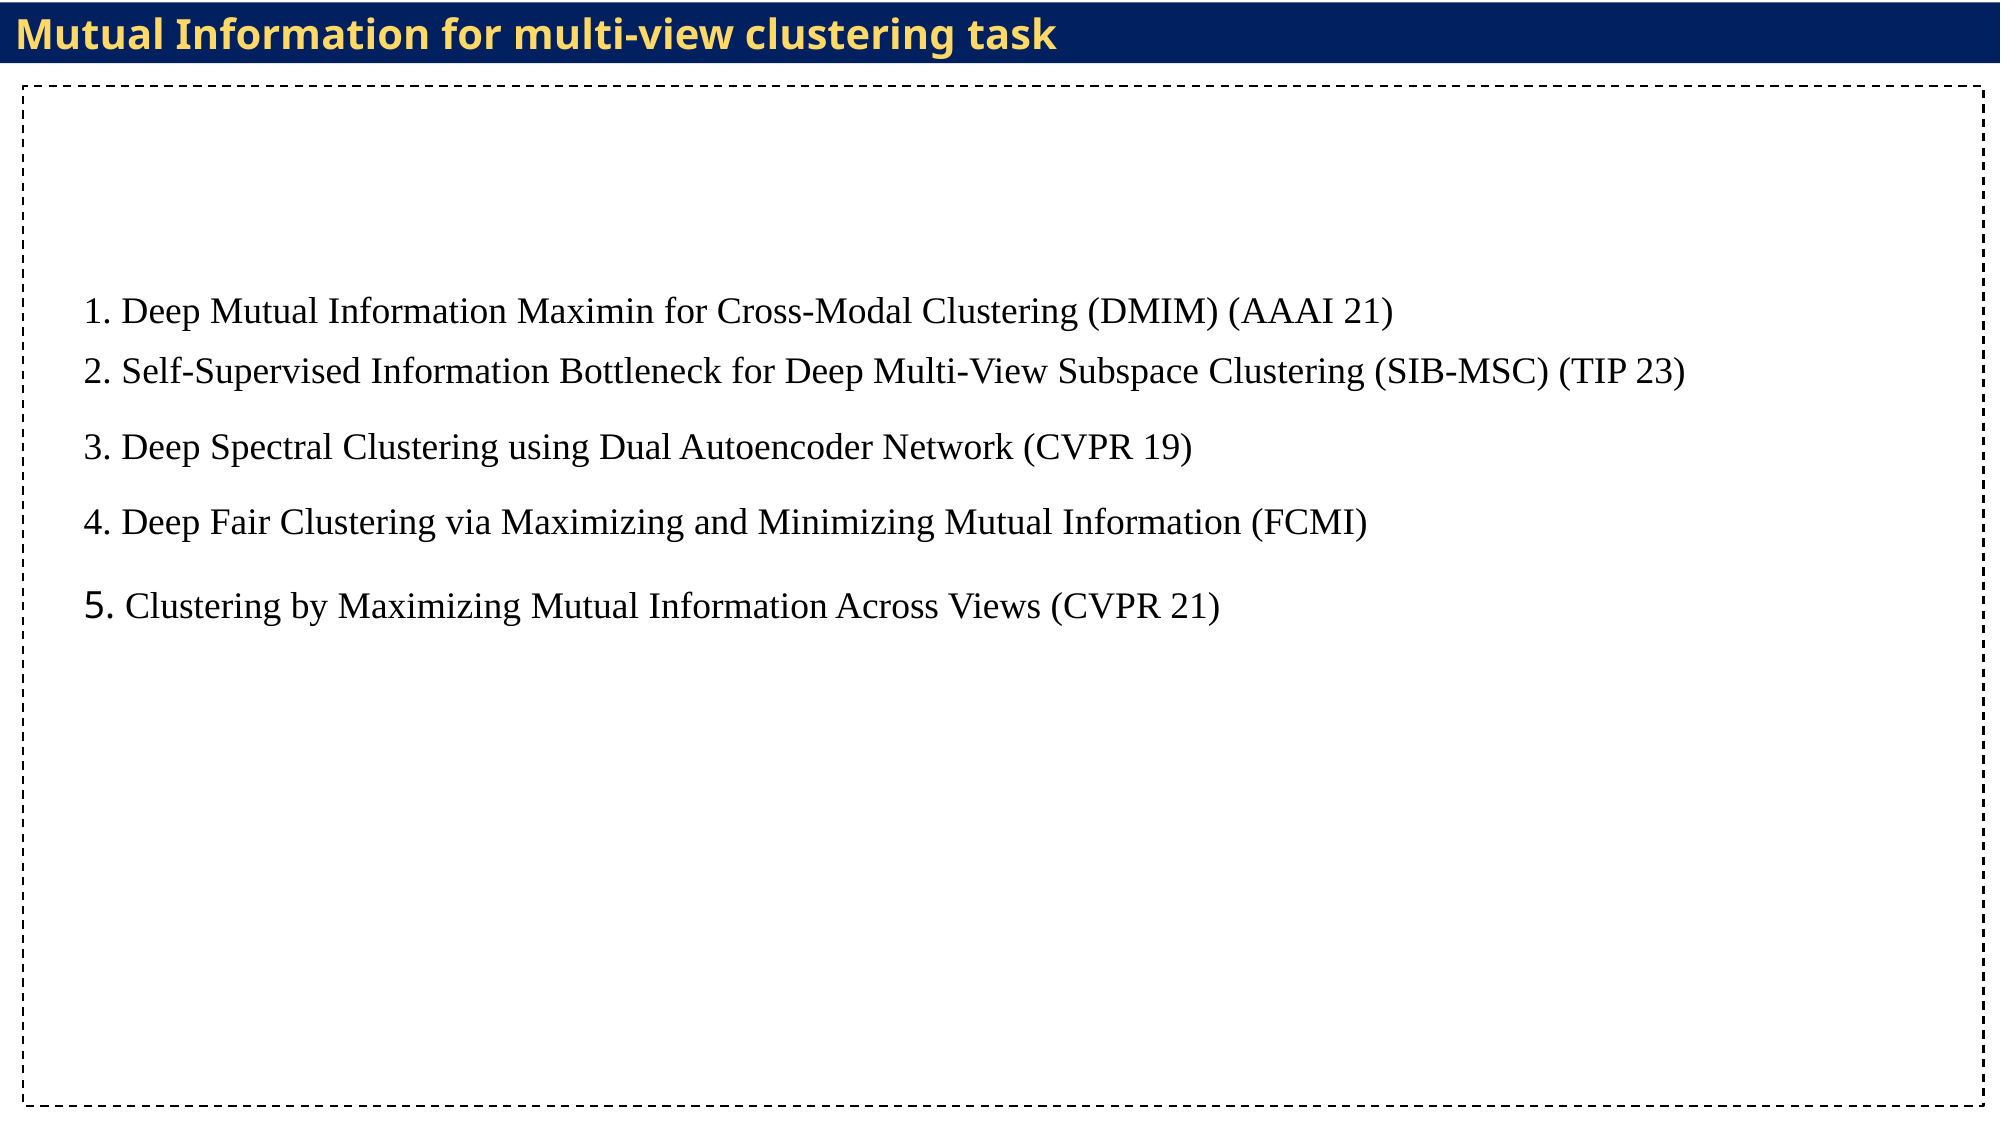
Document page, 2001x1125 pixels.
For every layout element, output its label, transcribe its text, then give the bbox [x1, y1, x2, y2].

text_box [23, 85, 1984, 1107]
text_box 3. Deep Spectral Clustering using Dual Autoencoder Network (CVPR 19) [68, 414, 1298, 475]
text_box 5. Clustering by Maximizing Mutual Information Across Views (CVPR 21) [68, 574, 1436, 634]
text_box 1. Deep Mutual Information Maximin for Cross-Modal Clustering (DMIM) (AAAI 21) [68, 278, 1806, 339]
text_box [1720, 2, 2000, 64]
text_box 2. Self-Supervised Information Bottleneck for Deep Multi-View Subspace Clustering (SIB-MSC) (TIP 23) [68, 339, 1806, 399]
text_box 4. Deep Fair Clustering via Maximizing and Minimizing Mutual Information (FCMI) [68, 489, 1751, 550]
text_box Mutual Information for multi-view clustering task [0, 0, 1720, 65]
